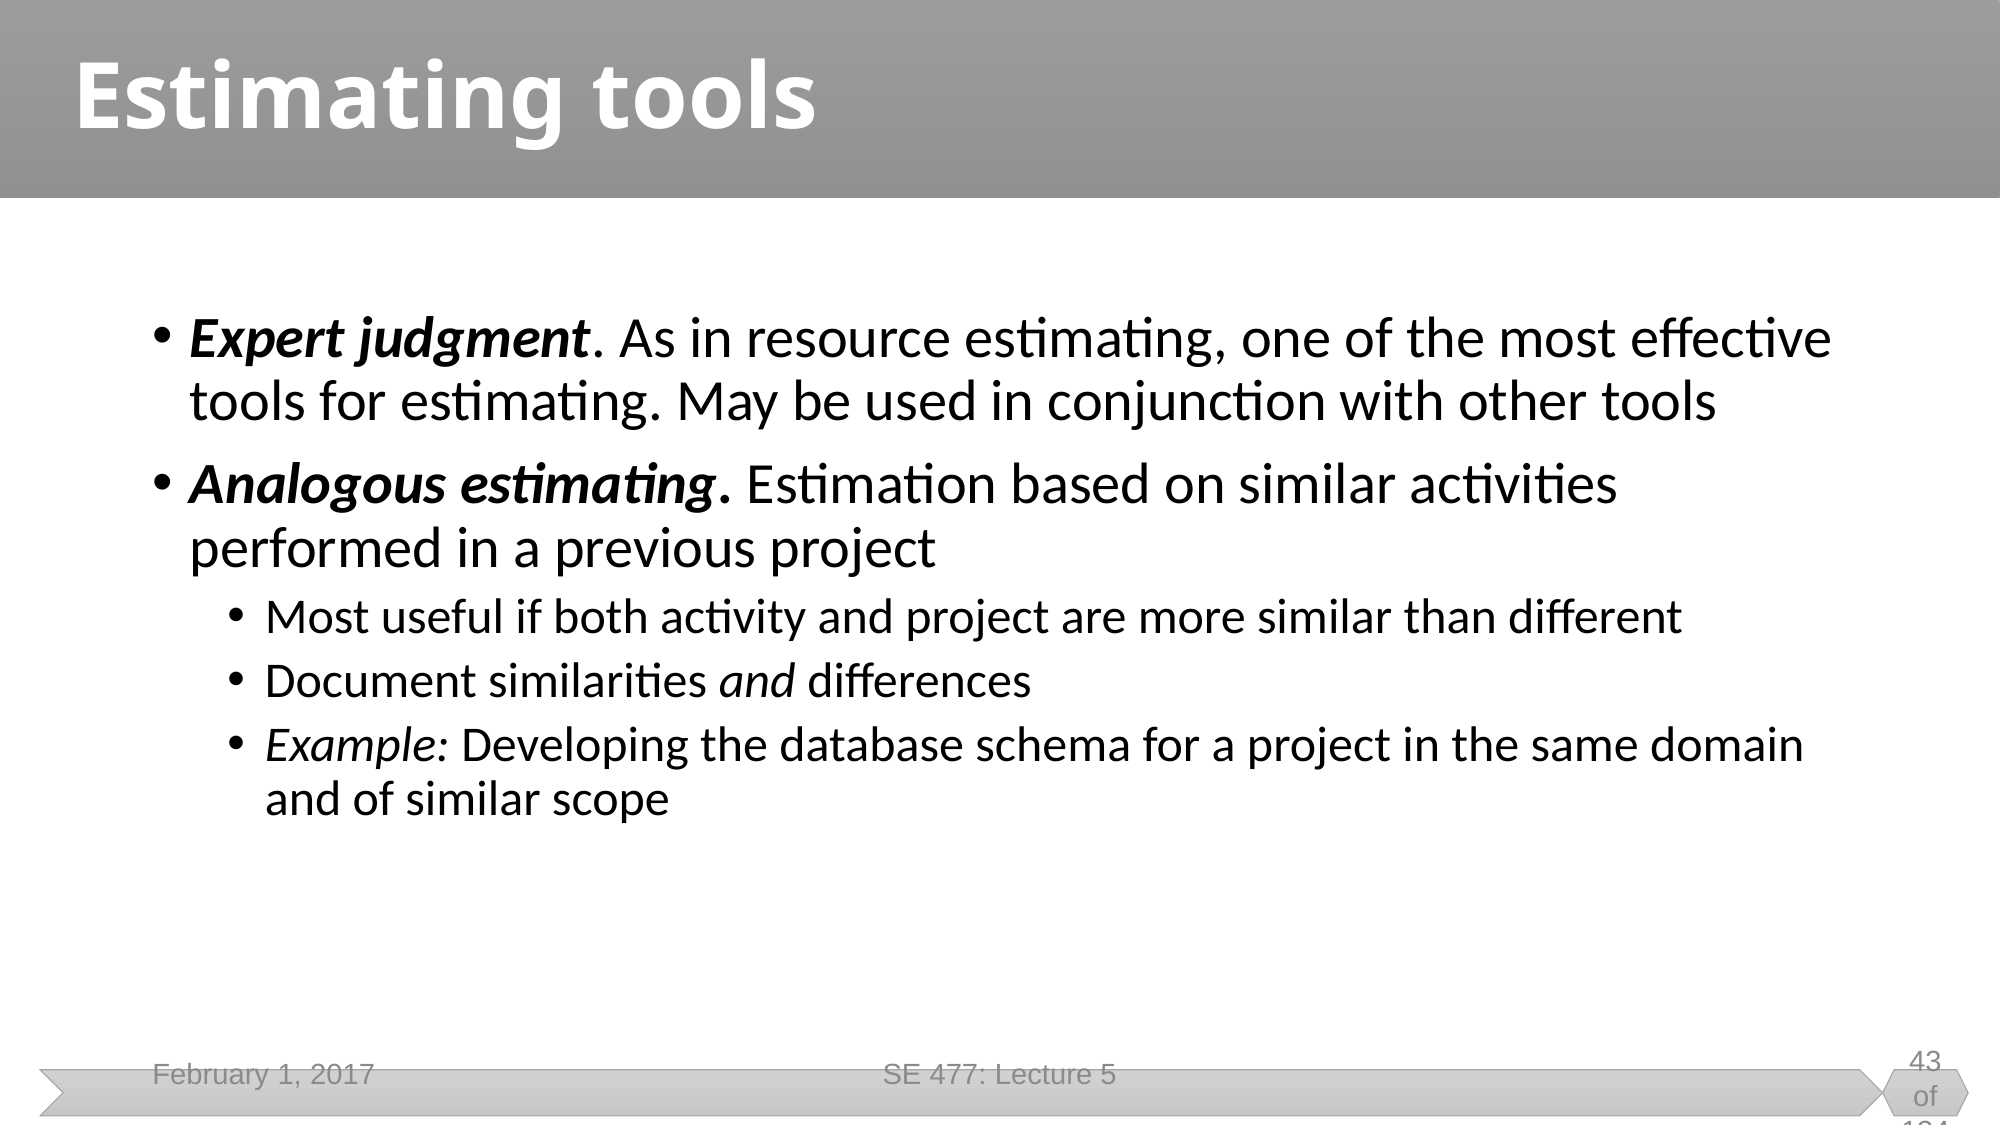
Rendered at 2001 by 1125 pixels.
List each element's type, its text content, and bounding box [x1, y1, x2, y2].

title Estimating tools [56, 0, 1969, 199]
list Expert judgment. As in resource estimating, one of the most effective tools for estimating. May be used in conjunction with other tools Analogous estimating. Estimation based on similar activities performed in a previous project Most useful if both activity and project are more similar than different Document similarities and differences Example: Developing the database schema for a project in the same domain and of similar scope [137, 299, 1863, 1014]
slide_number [137, 1042, 588, 1103]
slide_number 43 of 134 [1882, 1065, 1969, 1125]
footer SE 477: Lecture 5 [662, 1042, 1338, 1103]
